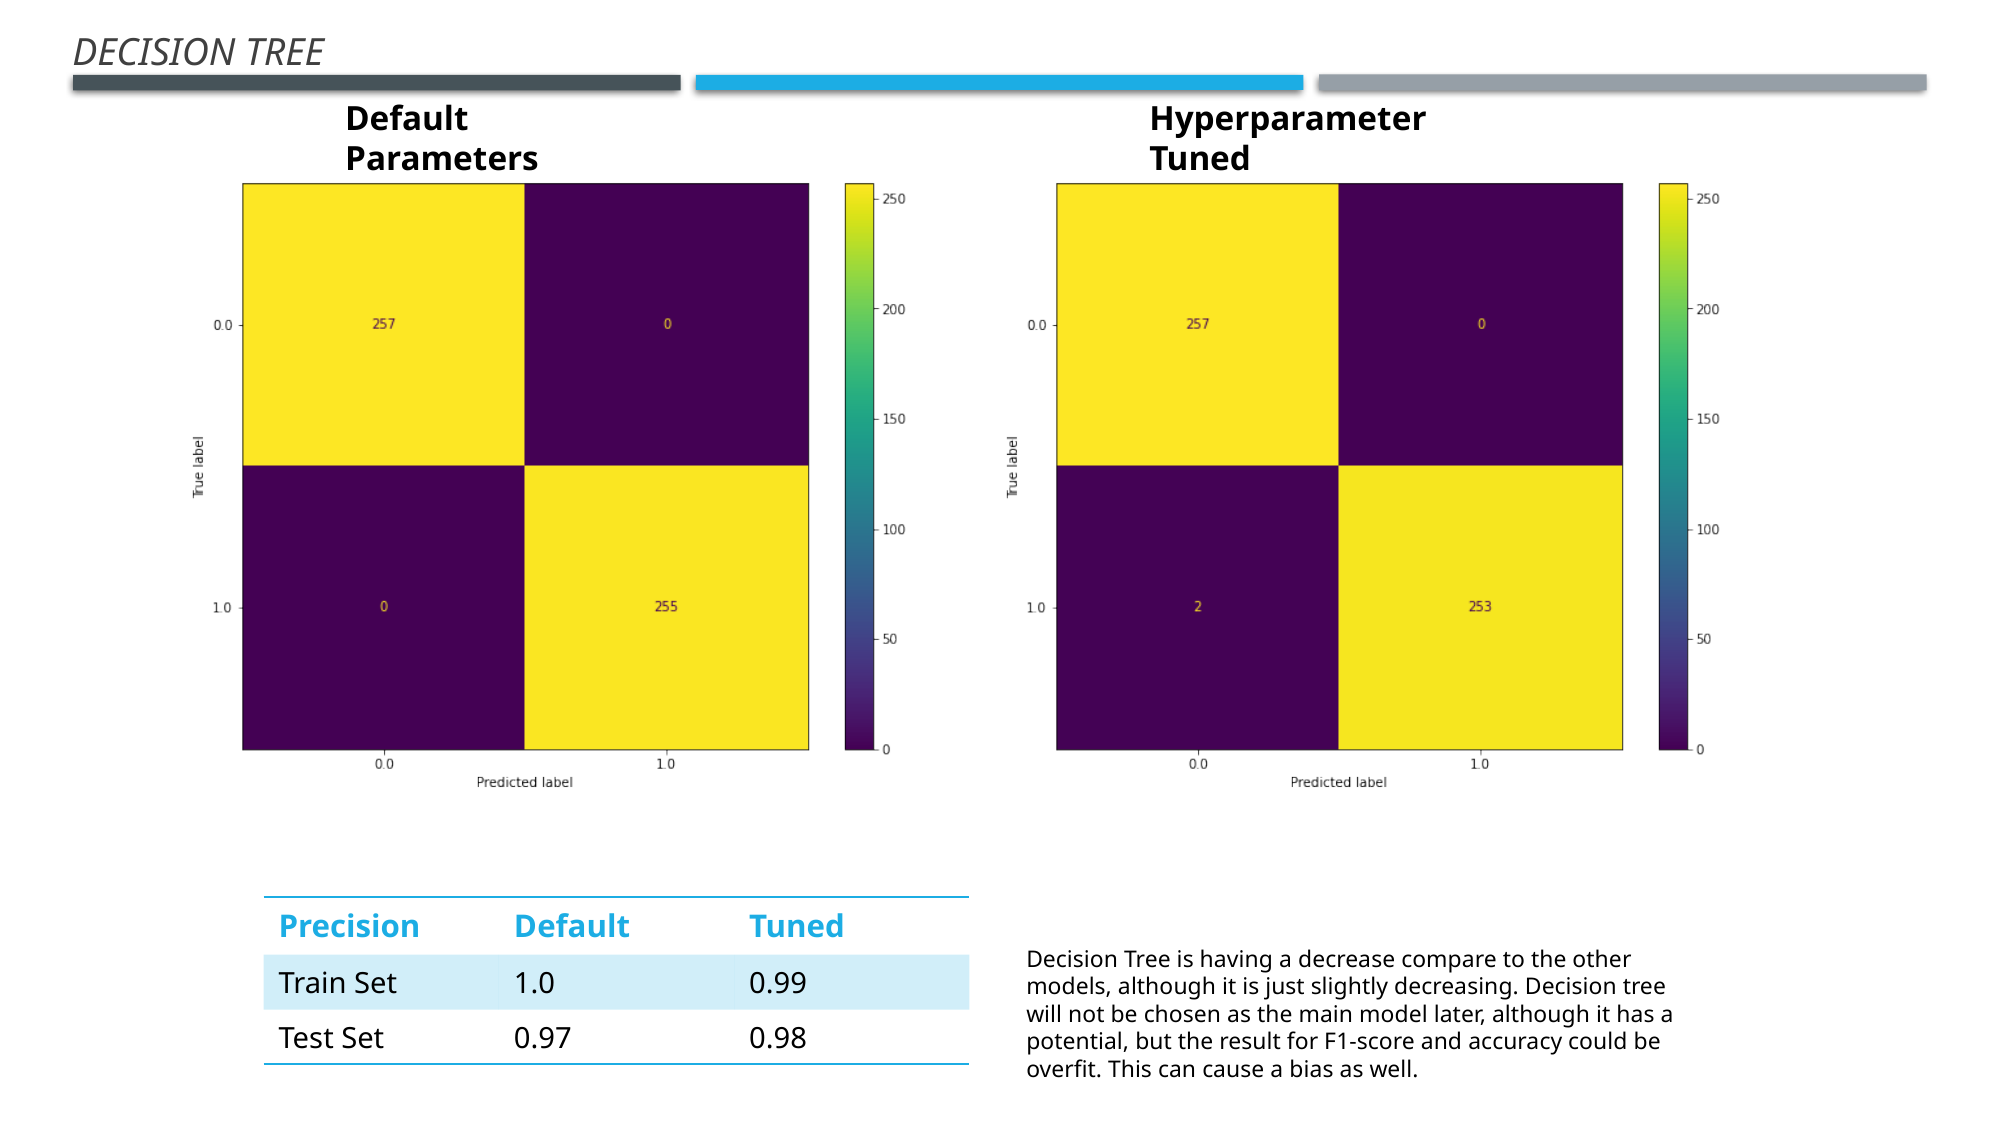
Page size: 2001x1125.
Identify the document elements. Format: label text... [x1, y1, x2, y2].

table_cell 1.0 [499, 955, 734, 1010]
text_box Default Parameters [330, 99, 648, 172]
picture [185, 174, 916, 800]
text_box Hyperparameter Tuned [1134, 99, 1527, 172]
table_header Default [499, 898, 734, 955]
table_header Precision [264, 898, 499, 955]
picture [999, 174, 1730, 800]
text_box Decision Tree is having a decrease compare to the other models, although it is just slightly decreasing. Decision tree will not be chosen as the main model later, although it has a potential, but the result for F1-score and accuracy could be overfit. This can cause a bias as well. [1011, 936, 1718, 1089]
table_cell 0.97 [499, 1010, 734, 1063]
table_cell 0.98 [734, 1010, 969, 1063]
table_cell Train Set [264, 955, 499, 1010]
table_cell Test Set [264, 1010, 499, 1063]
text_box Decision tree [57, 0, 603, 81]
table_header Tuned [734, 898, 969, 955]
table_cell 0.99 [734, 955, 969, 1010]
